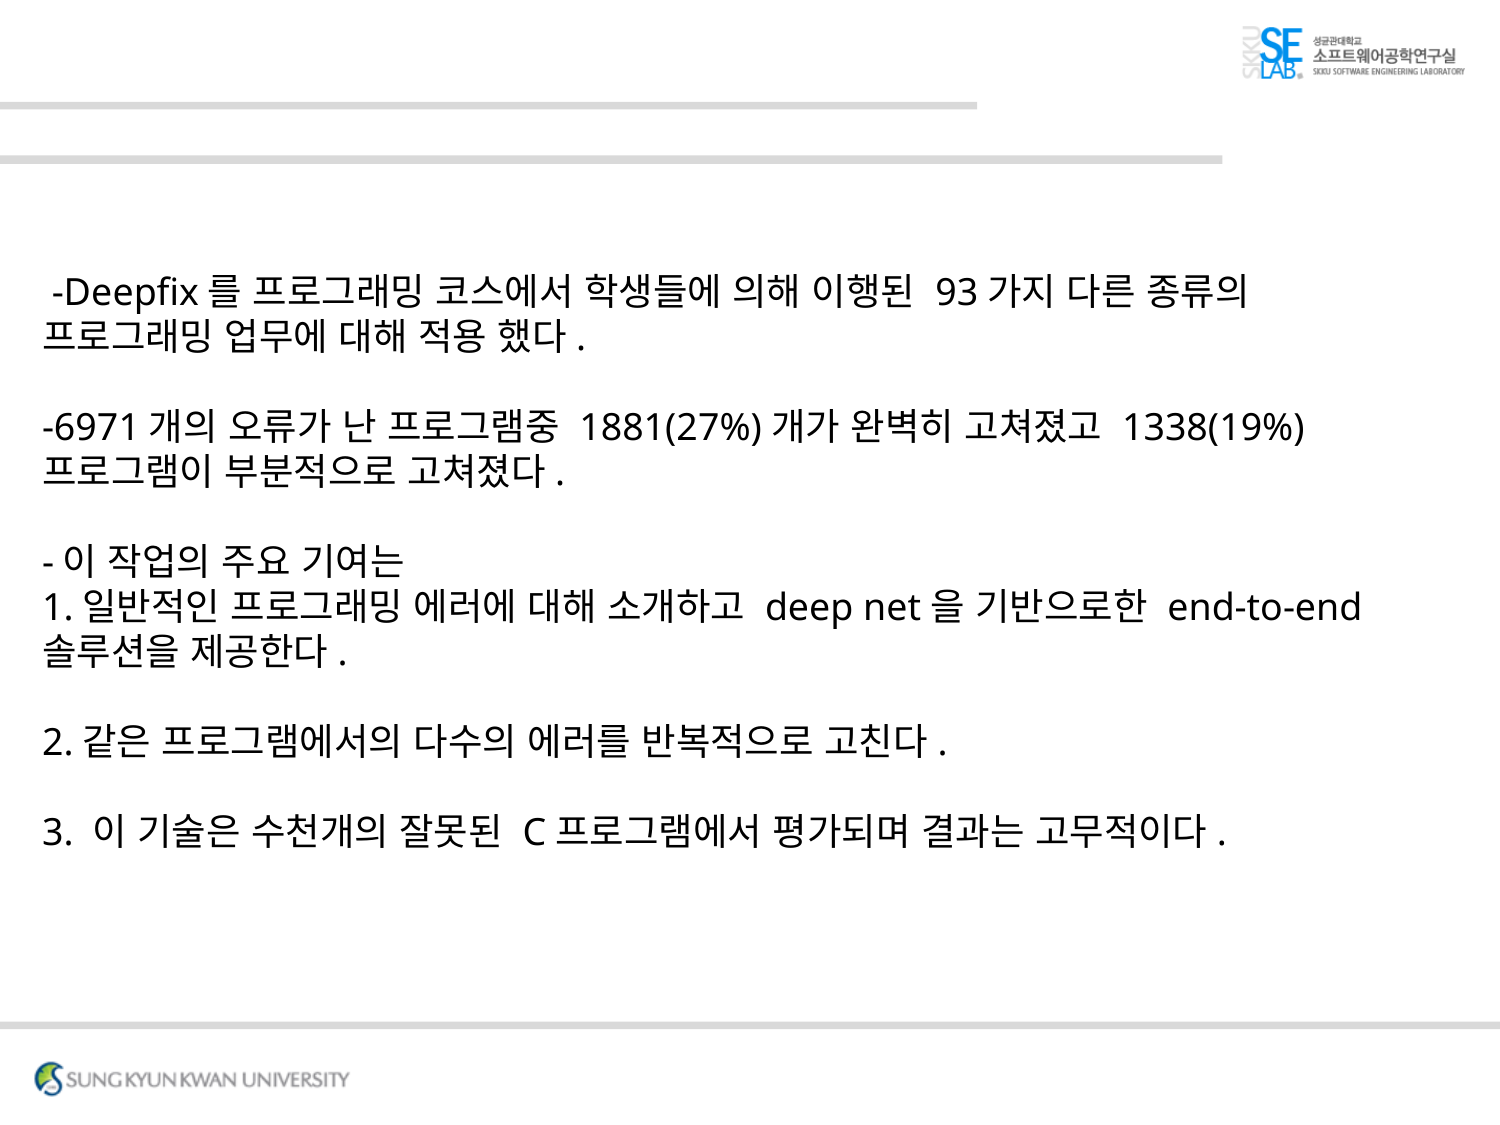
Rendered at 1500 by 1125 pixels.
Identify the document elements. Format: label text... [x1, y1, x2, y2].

text_box -Deepfix를 프로그래밍 코스에서 학생들에 의해 이행된 93가지 다른 종류의 프로그래밍 업무에 대해 적용 했다. -6971개의 오류가 난 프로그램중 1881(27%)개가 완벽히 고쳐졌고 1338(19%) 프로그램이 부분적으로 고쳐졌다. -이 작업의 주요 기여는 1.일반적인 프로그래밍 에러에 대해 소개하고 deep net을 기반으로한 end-to-end 솔루션을 제공한다. 2.같은 프로그램에서의 다수의 에러를 반복적으로 고친다. 3. 이 기술은 수천개의 잘못된 C프로그램에서 평가되며 결과는 고무적이다. [34, 260, 1399, 861]
picture [1168, 0, 1500, 134]
text_box [47, 170, 1453, 350]
picture [17, 1046, 366, 1110]
